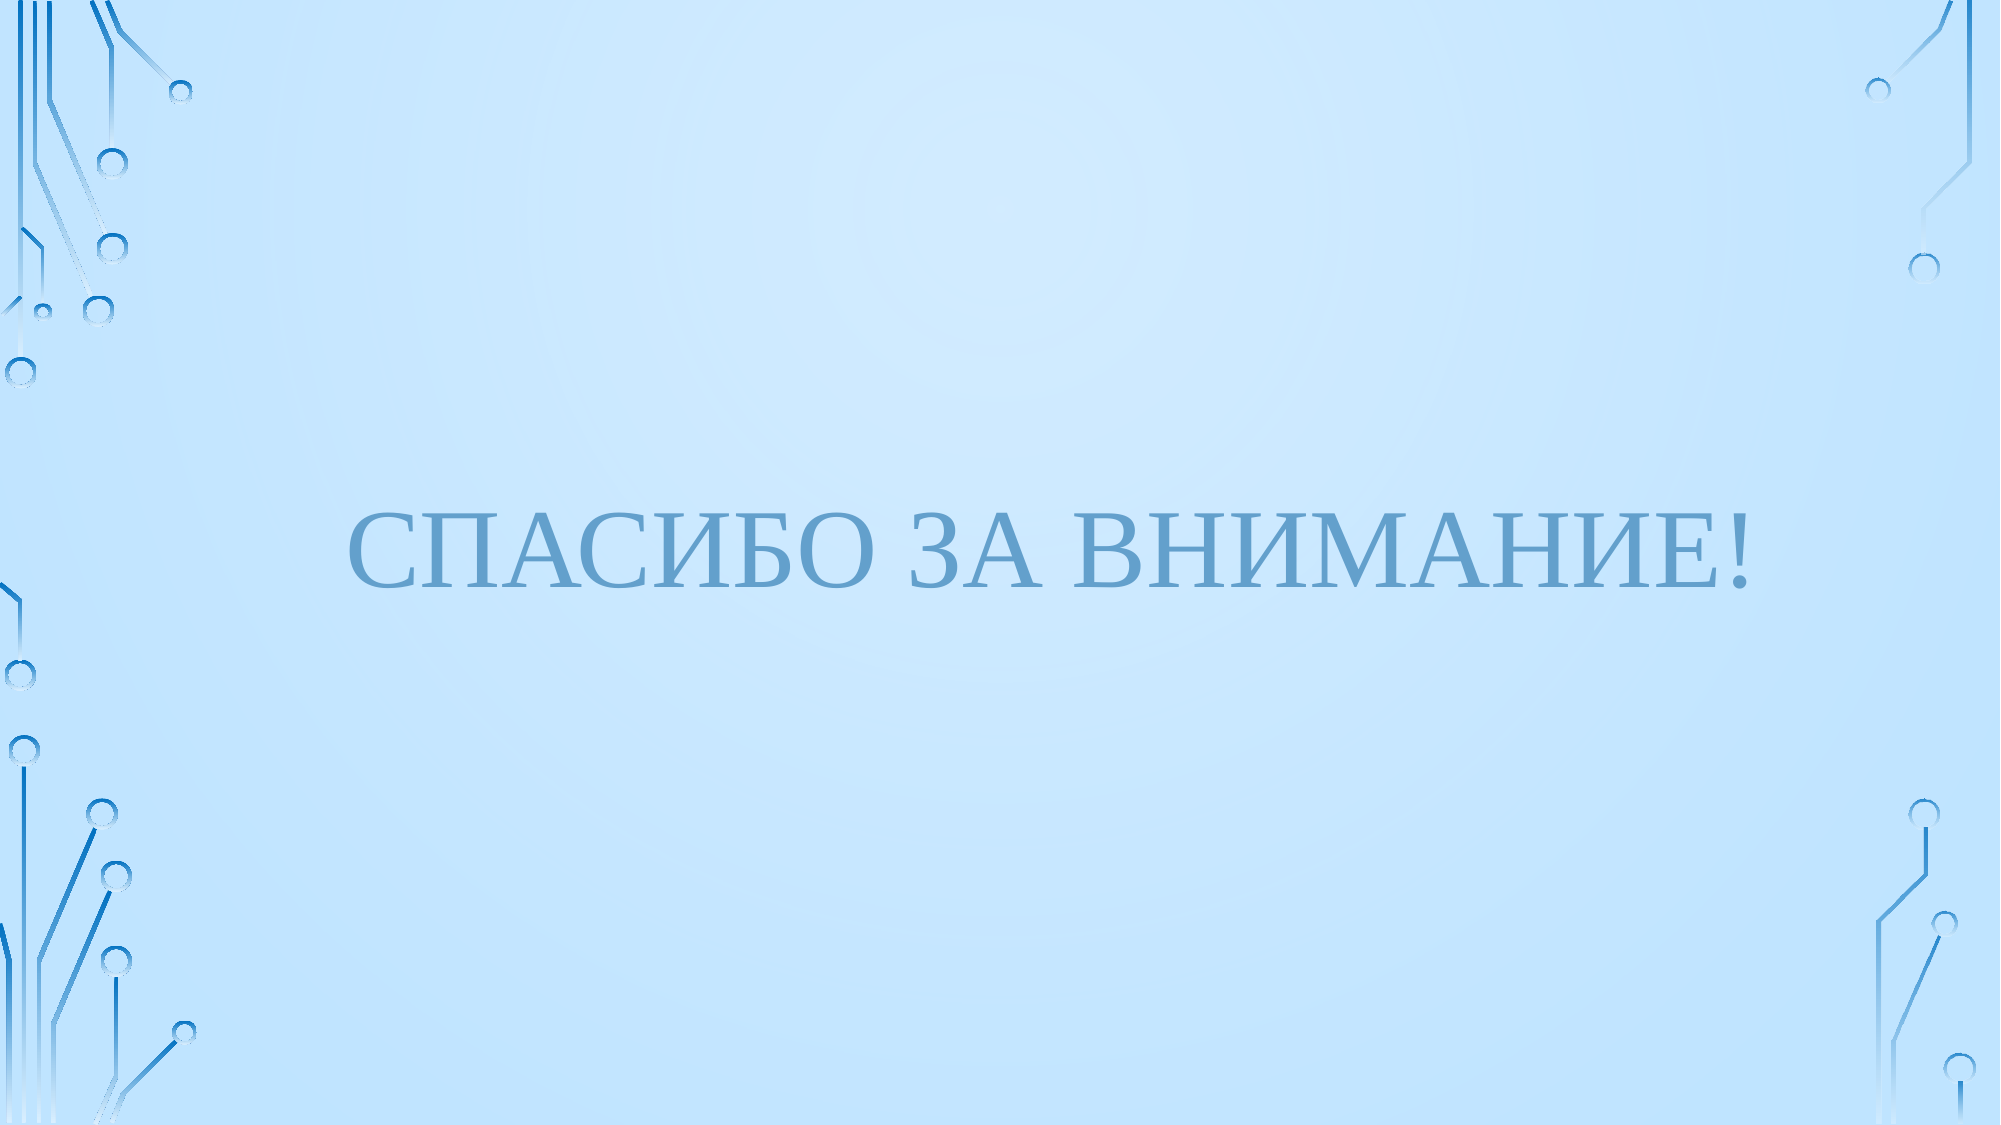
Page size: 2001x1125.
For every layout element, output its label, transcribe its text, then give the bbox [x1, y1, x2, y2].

text_box СПАСИБО ЗА ВНИМАНИЕ! [329, 467, 1775, 618]
